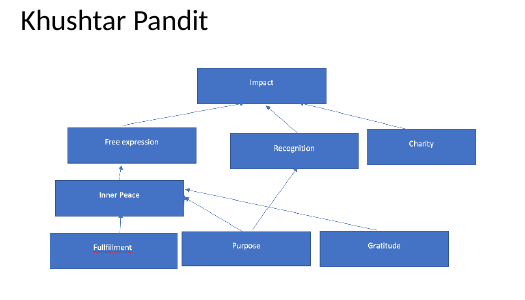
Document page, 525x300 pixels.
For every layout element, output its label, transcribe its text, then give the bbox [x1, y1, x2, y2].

picture [49, 62, 482, 275]
title Khushtar Pandit [5, 5, 453, 37]
